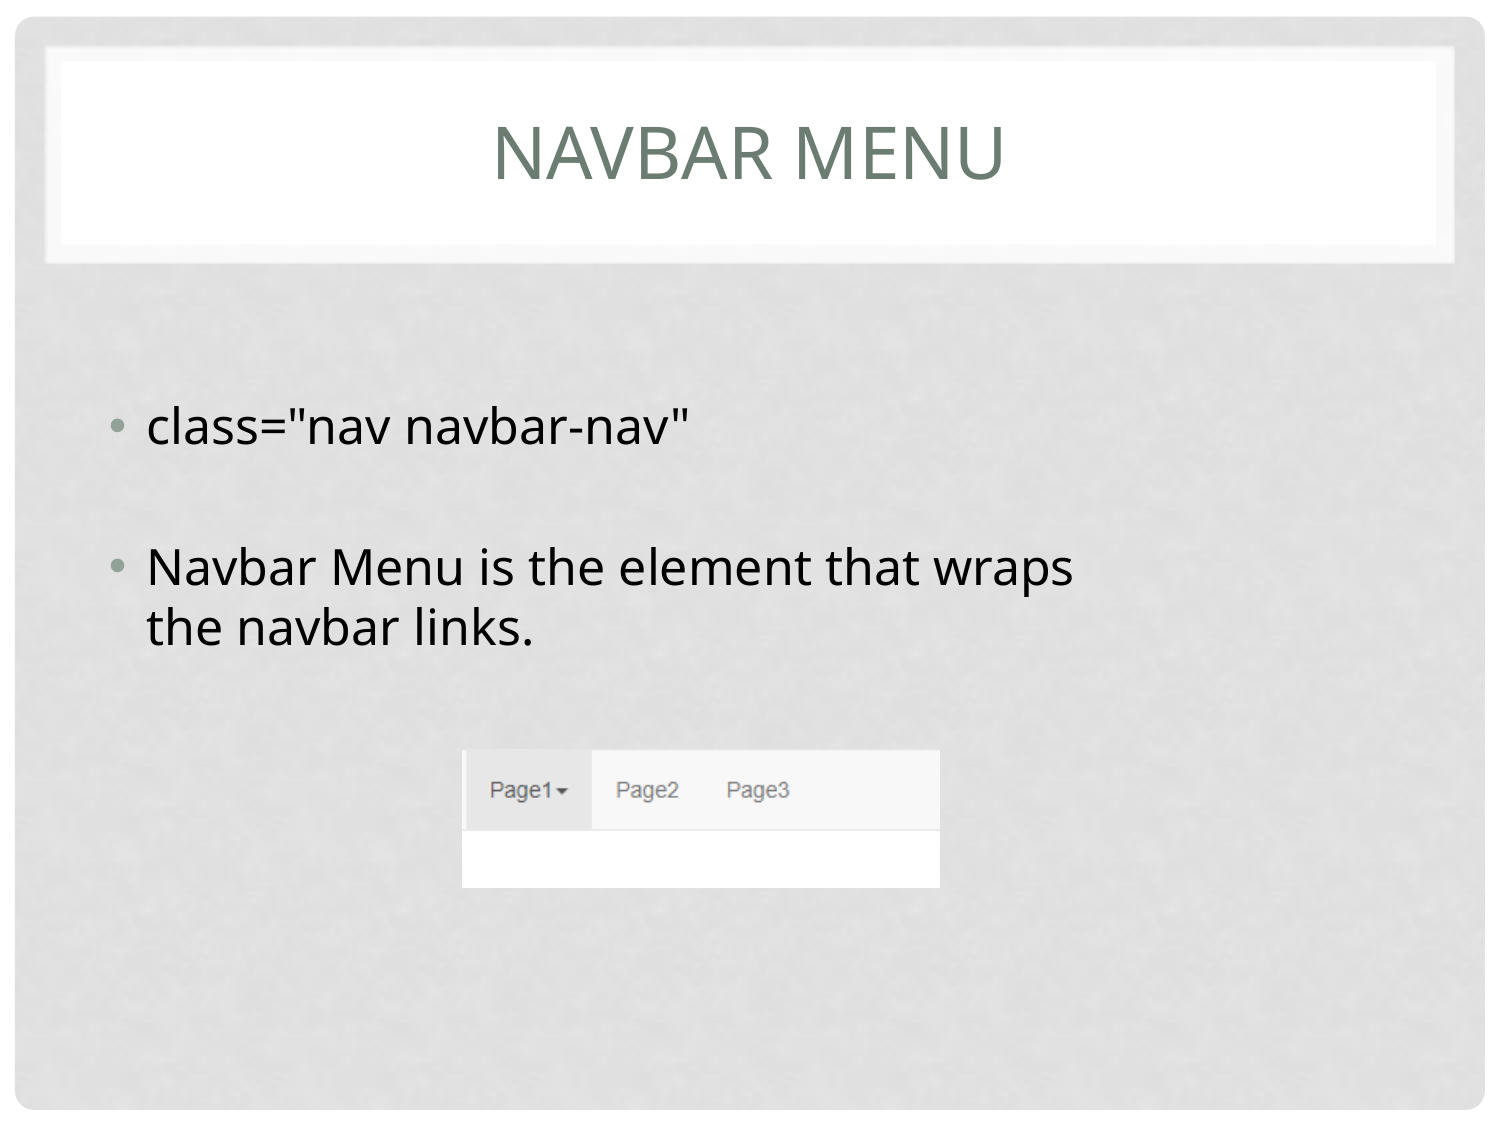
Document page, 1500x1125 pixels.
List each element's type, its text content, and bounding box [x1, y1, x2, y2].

list class="nav navbar-nav" Navbar Menu is the element that wraps the navbar links. [75, 387, 1425, 1005]
title Navbar Menu [75, 37, 1425, 263]
picture [462, 749, 940, 888]
